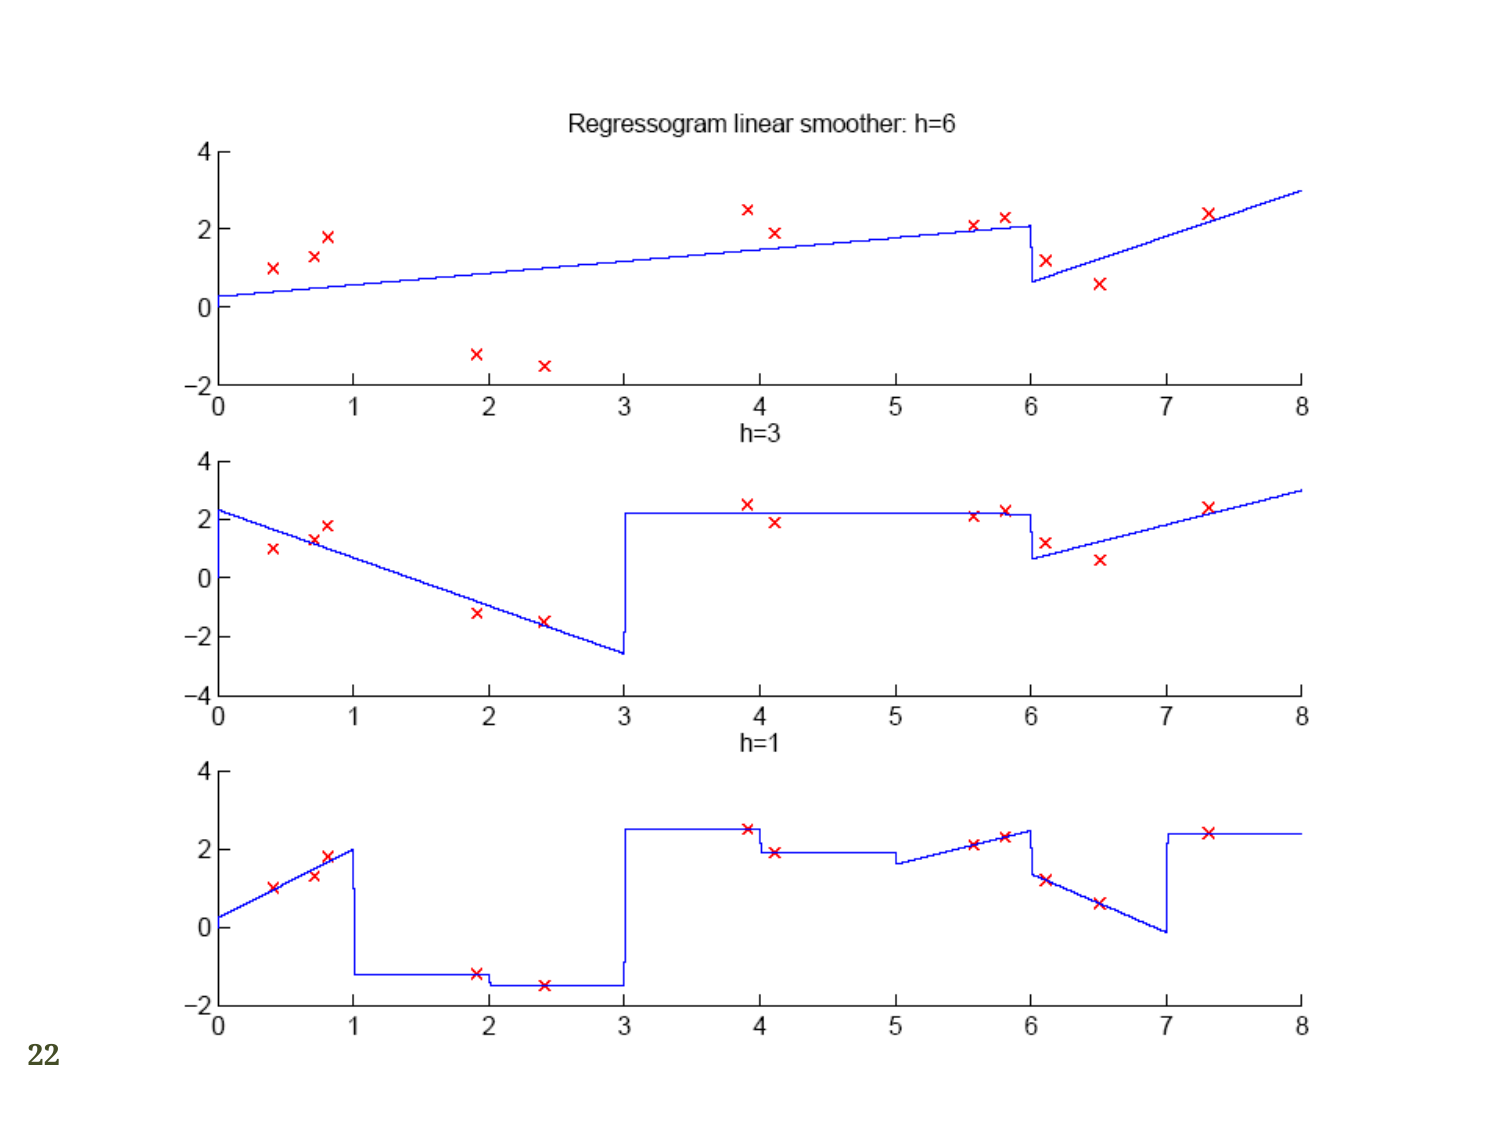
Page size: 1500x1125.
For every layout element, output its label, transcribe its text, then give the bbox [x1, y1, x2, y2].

picture [182, 81, 1318, 1044]
slide_number 22 [0, 1025, 88, 1088]
